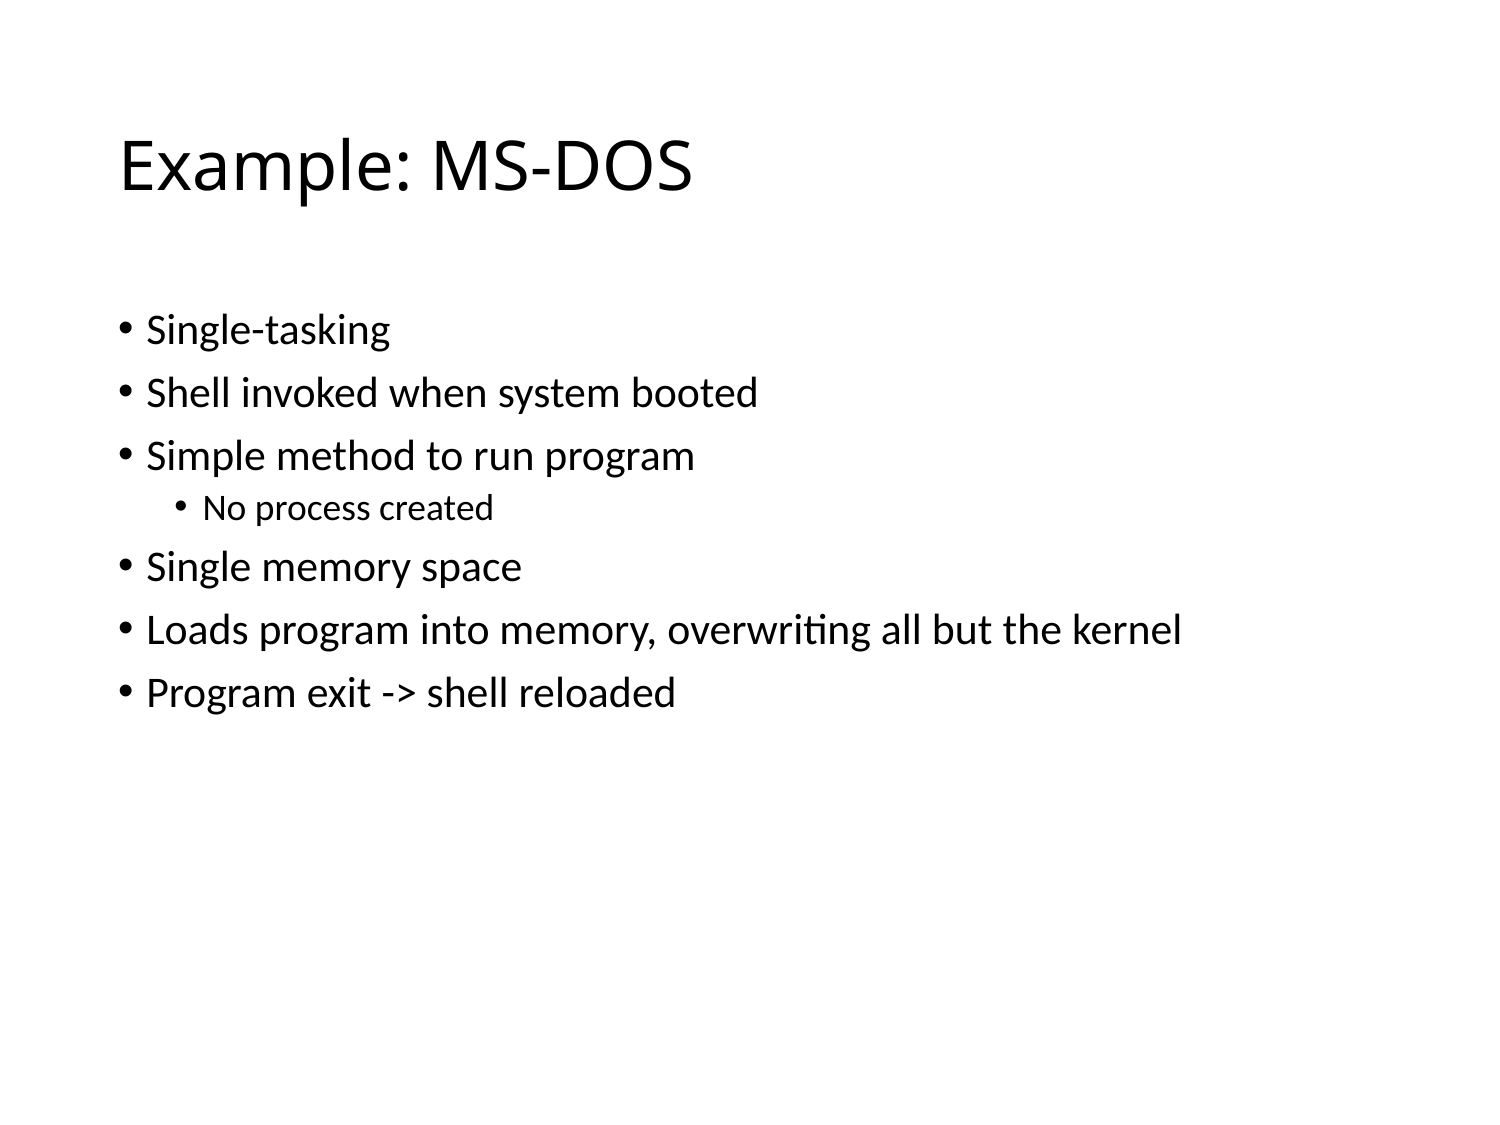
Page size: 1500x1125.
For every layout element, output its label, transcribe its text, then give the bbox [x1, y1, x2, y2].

title Example: MS-DOS [103, 59, 1397, 278]
list Single-tasking Shell invoked when system booted Simple method to run program No process created Single memory space Loads program into memory, overwriting all but the kernel Program exit -> shell reloaded [103, 299, 1397, 1014]
